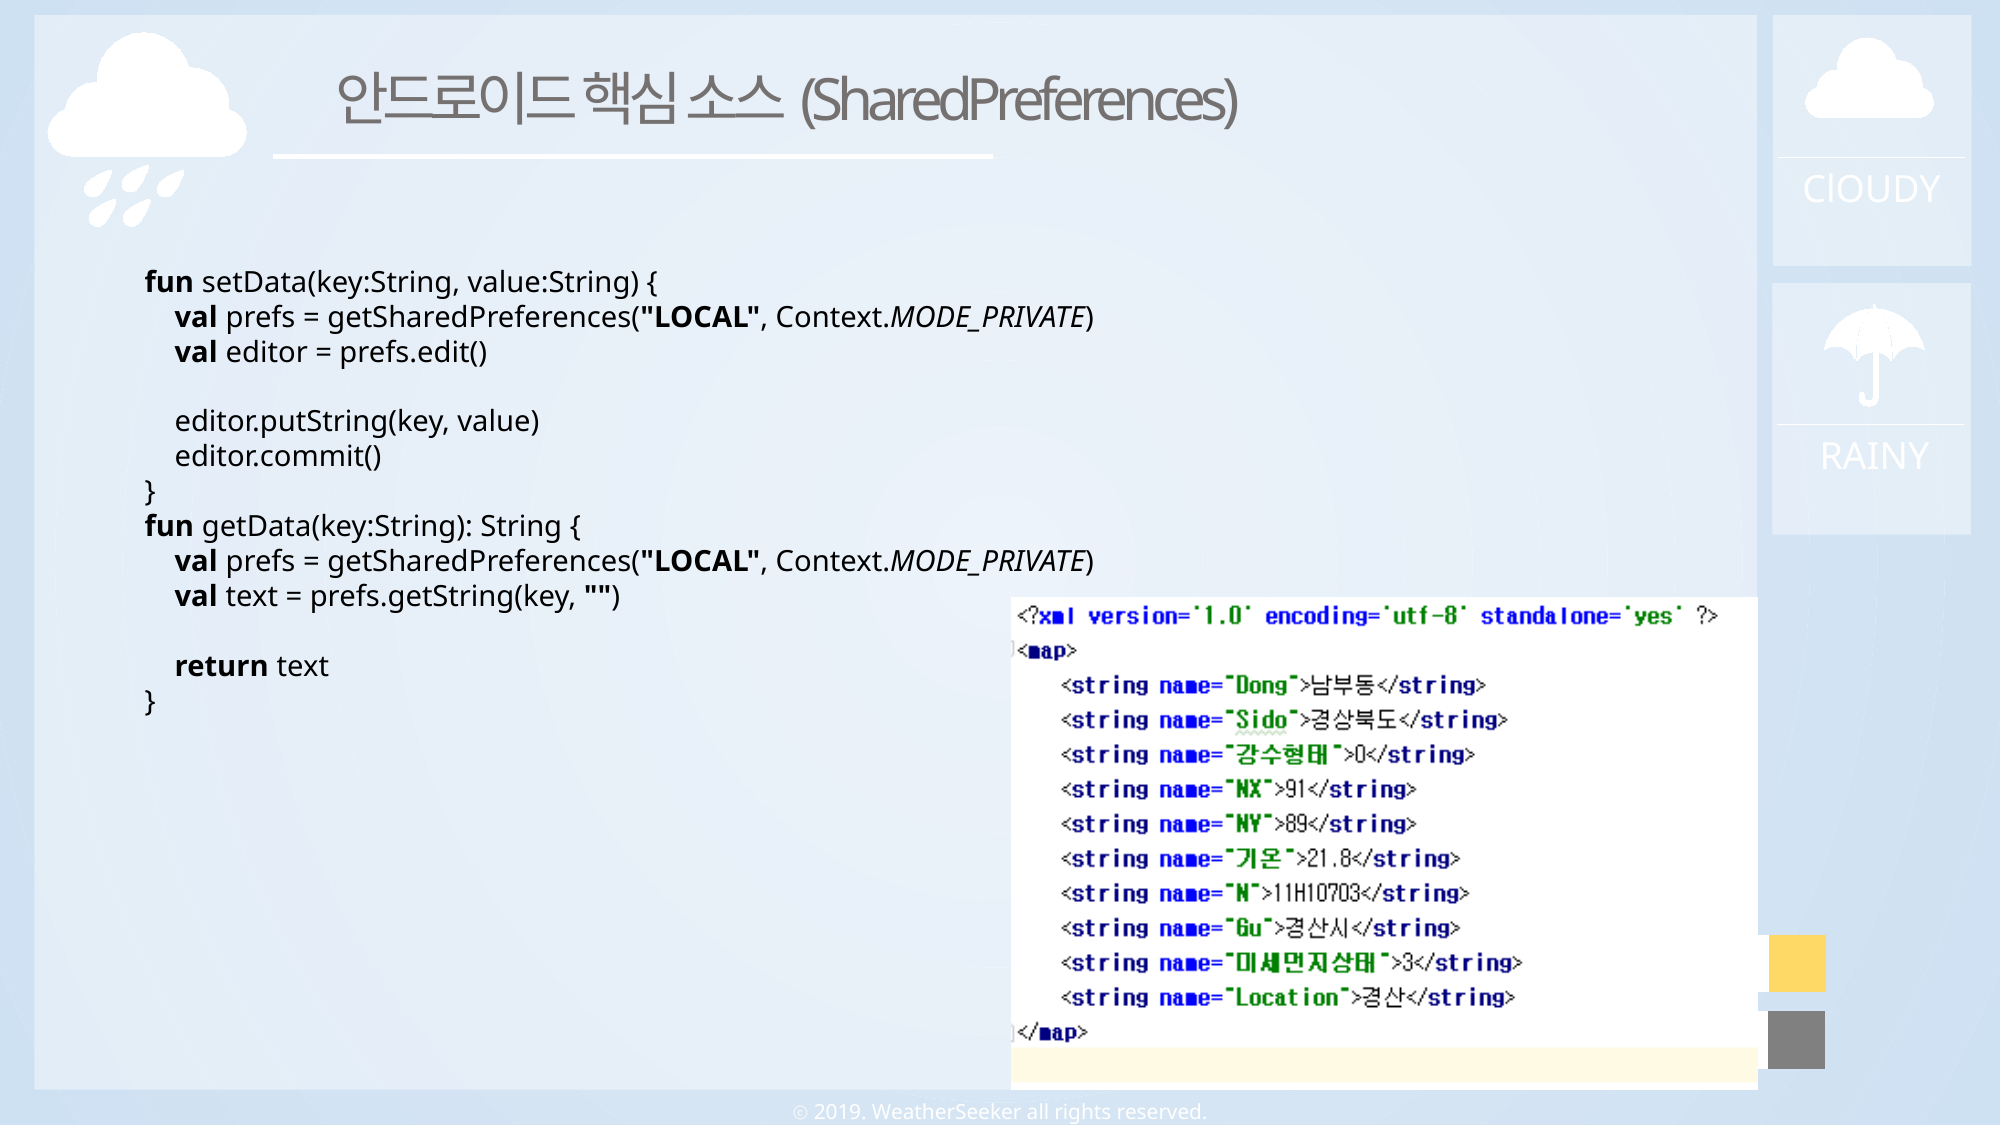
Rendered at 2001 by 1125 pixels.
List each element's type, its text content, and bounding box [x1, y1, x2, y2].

text_box [1805, 37, 1934, 118]
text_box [1772, 283, 1971, 535]
text_box [47, 32, 247, 157]
text_box [89, 199, 116, 227]
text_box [1758, 935, 1825, 991]
text_box ClOUDY [1787, 158, 1956, 218]
text_box 안드로이드 핵심 소스(SharedPreferences) [320, 54, 1255, 140]
text_box [33, 14, 1758, 1091]
text_box [122, 165, 149, 192]
picture [1011, 597, 1758, 1090]
text_box [157, 170, 184, 197]
text_box fun setData(key:String, value:String) { val prefs = getSharedPreferences("LOCAL", Context.MODE_PRIVATE) val editor = prefs.edit() editor.putString(key, value) editor.commit() } fun getData(key:String): String { val prefs = getSharedPreferences("LOCAL", Context.MODE_PRIVATE) val text = prefs.getString(key, "") return text } [129, 255, 1662, 725]
text_box [84, 170, 112, 197]
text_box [1824, 304, 1925, 407]
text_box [1758, 1012, 1825, 1068]
text_box [1772, 14, 1973, 267]
text_box [123, 199, 151, 227]
